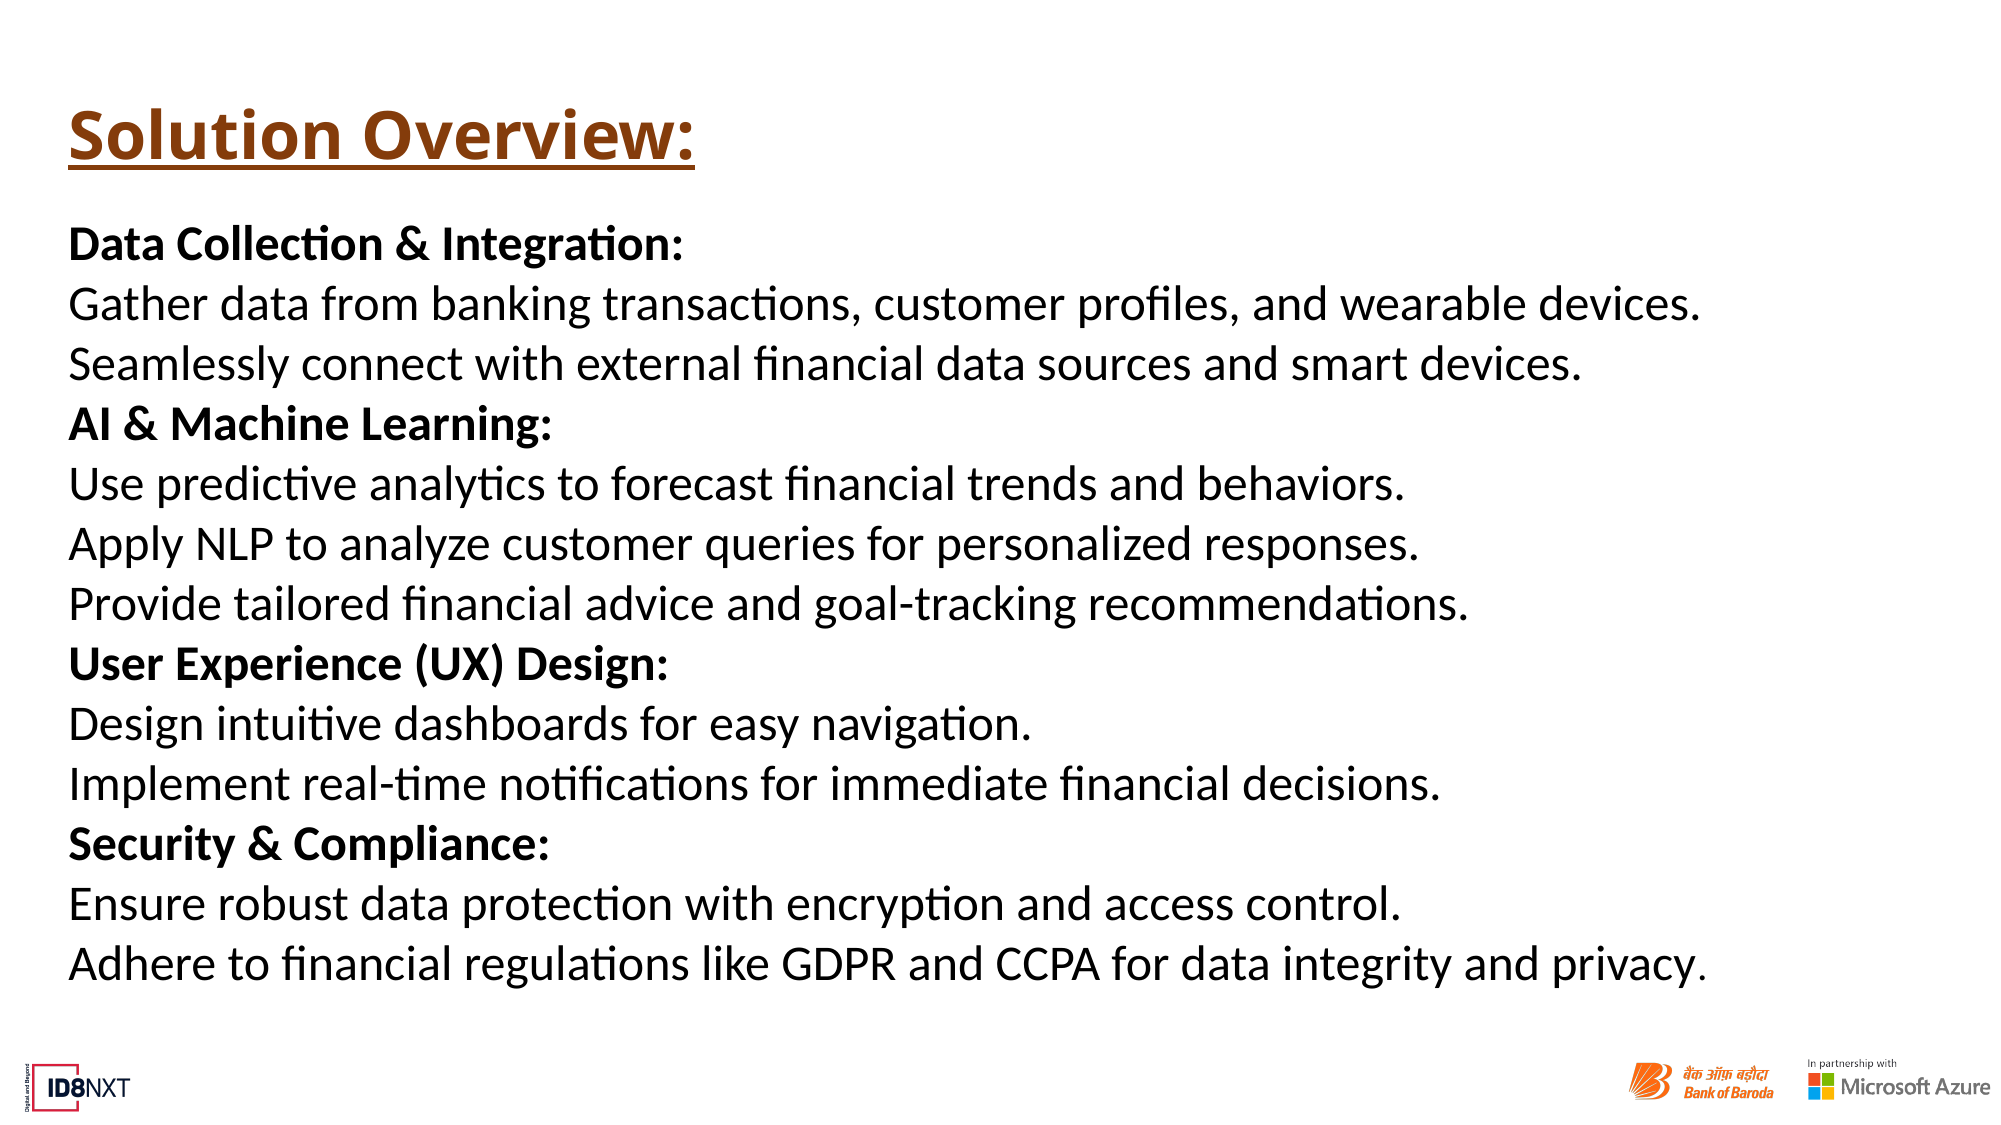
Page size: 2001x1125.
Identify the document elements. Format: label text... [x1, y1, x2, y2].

picture [1806, 1057, 1992, 1102]
picture [17, 1052, 138, 1123]
title Solution Overview: [53, 78, 1493, 173]
picture [1628, 1043, 1776, 1125]
text_box Data Collection & Integration: Gather data from banking transactions, customer profiles, and wearable devices. Seamlessly connect with external financial data sources and smart devices. AI & Machine Learning: Use predictive analytics to forecast financial trends and behaviors. Apply NLP to analyze customer queries for personalized responses. Provide tailored financial advice and goal-tracking recommendations. User Experience (UX) Design: Design intuitive dashboards for easy navigation. Implement real-time notifications for immediate financial decisions. Security & Compliance: Ensure robust data protection with encryption and access control. Adhere to financial regulations like GDPR and CCPA for data integrity and privacy. [53, 202, 1924, 1043]
